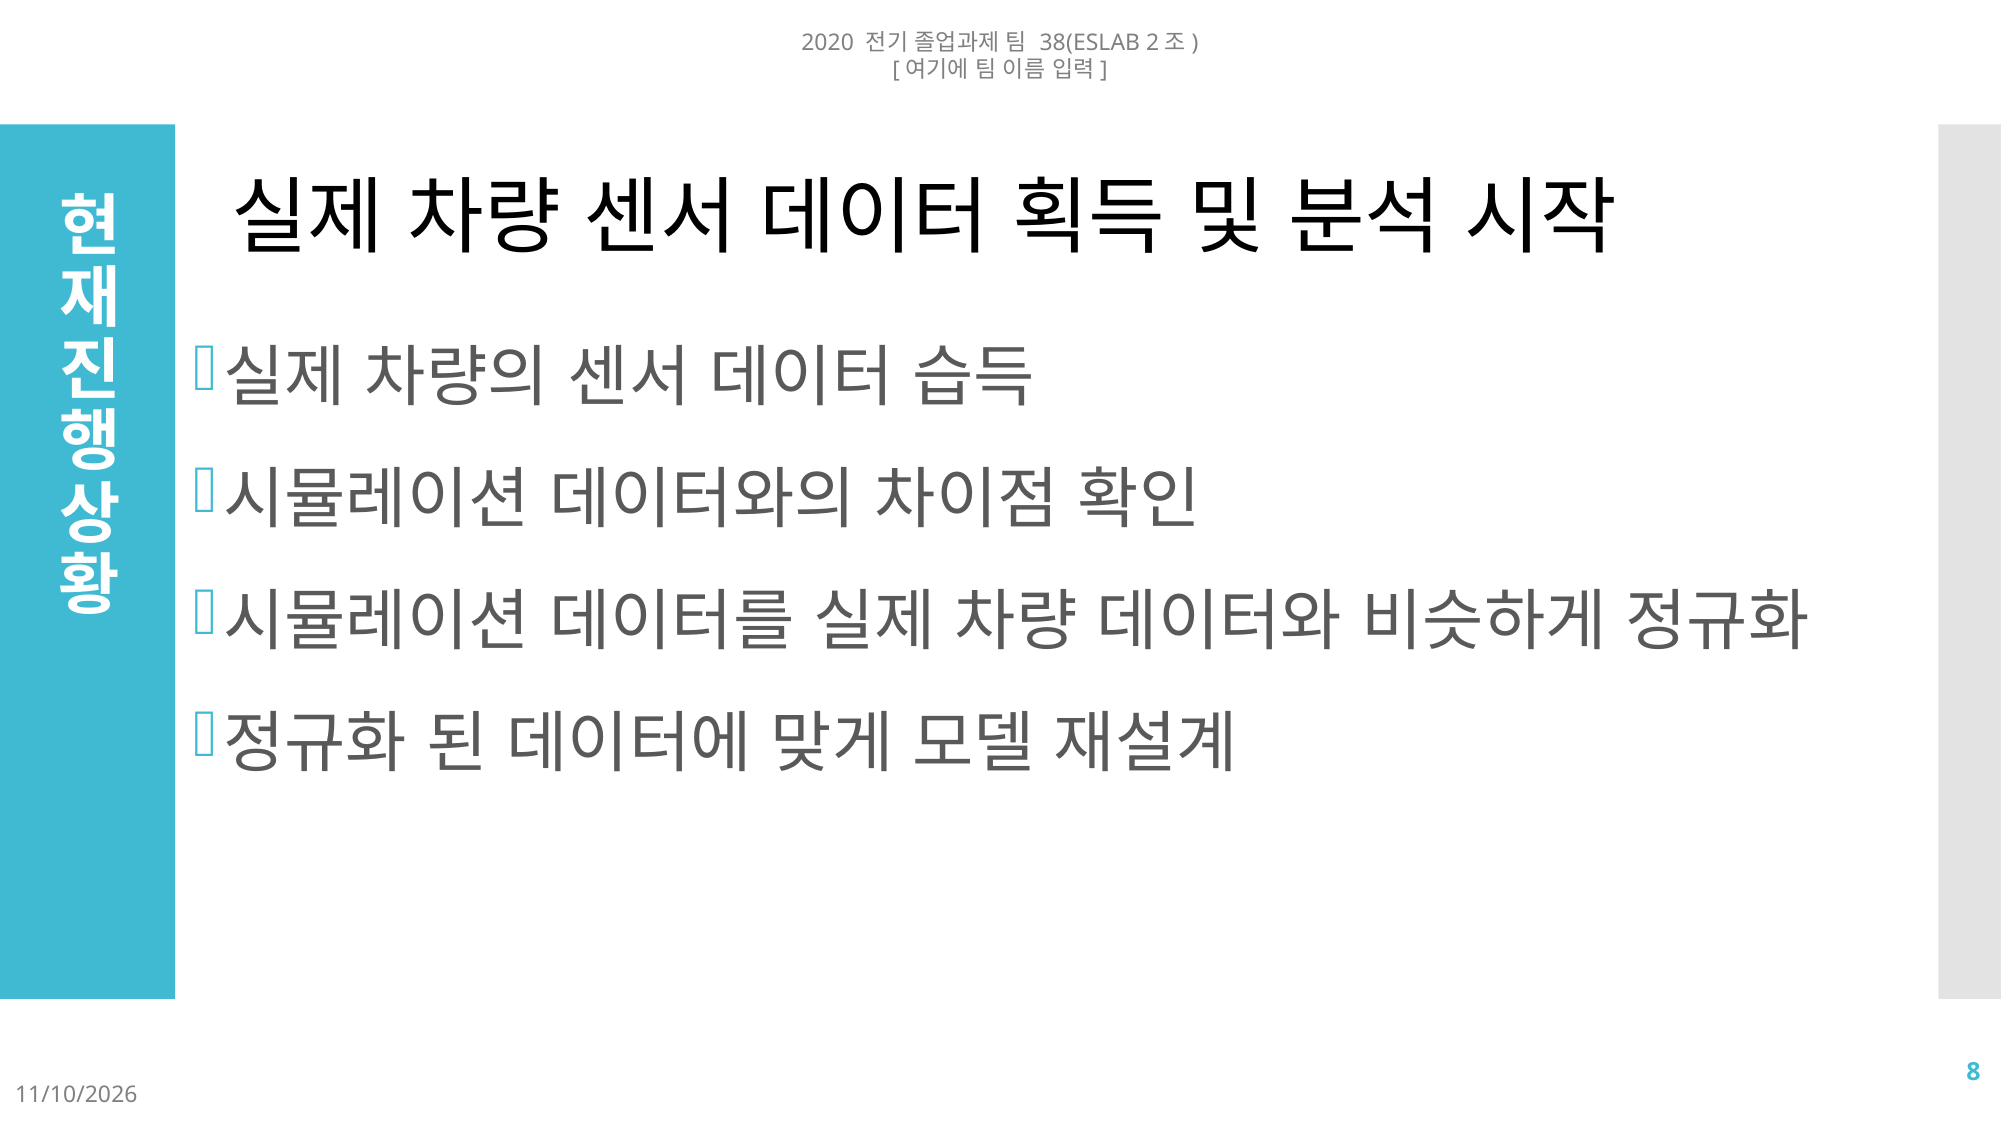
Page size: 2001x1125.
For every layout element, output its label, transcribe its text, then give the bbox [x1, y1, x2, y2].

title 현재 진행 상황 [41, 184, 138, 940]
text_box 2020 전기 졸업과제 팀 38(ESLAB 2조) [여기에 팀 이름 입력] [515, 24, 1485, 85]
text_box 실제 차량 센서 데이터 획득 및 분석 시작 [216, 155, 1745, 271]
list 실제 차량의 센서 데이터 습득 시뮬레이션 데이터와의 차이점 확인 시뮬레이션 데이터를 실제 차량 데이터와 비슷하게 정규화 정규화 된 데이터에 맞게 모델 재설계 [178, 141, 1937, 982]
slide_number 8 [1744, 1042, 1996, 1103]
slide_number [0, 1065, 450, 1125]
